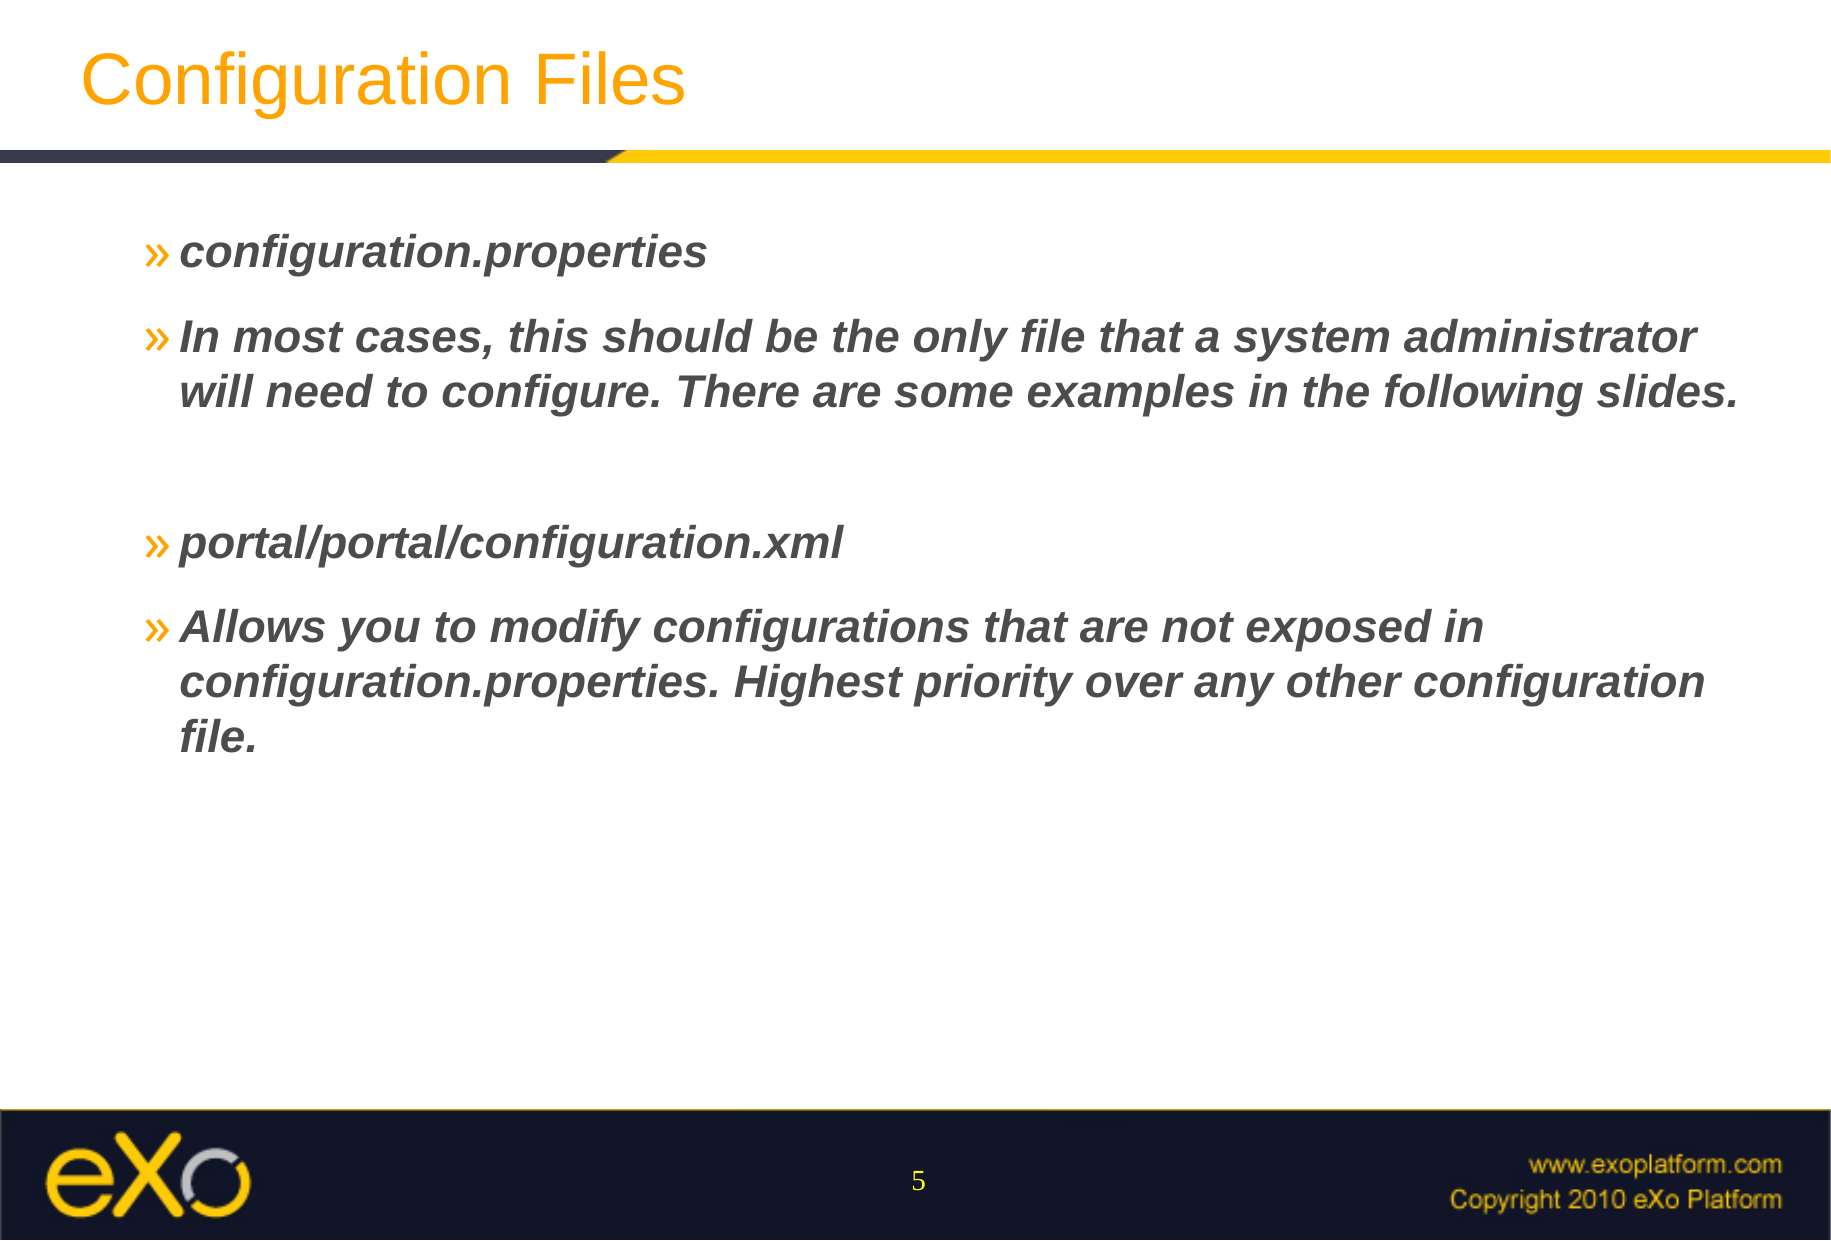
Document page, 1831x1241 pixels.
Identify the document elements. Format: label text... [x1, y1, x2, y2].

picture [0, 150, 1831, 163]
list configuration.properties In most cases, this should be the only file that a system administrator will need to configure. There are some examples in the following slides. portal/portal/configuration.xml Allows you to modify configurations that are not exposed in configuration.properties. Highest priority over any other configuration file. [83, 221, 1754, 1057]
title Configuration Files [80, 41, 1751, 117]
picture [0, 1109, 1831, 1240]
